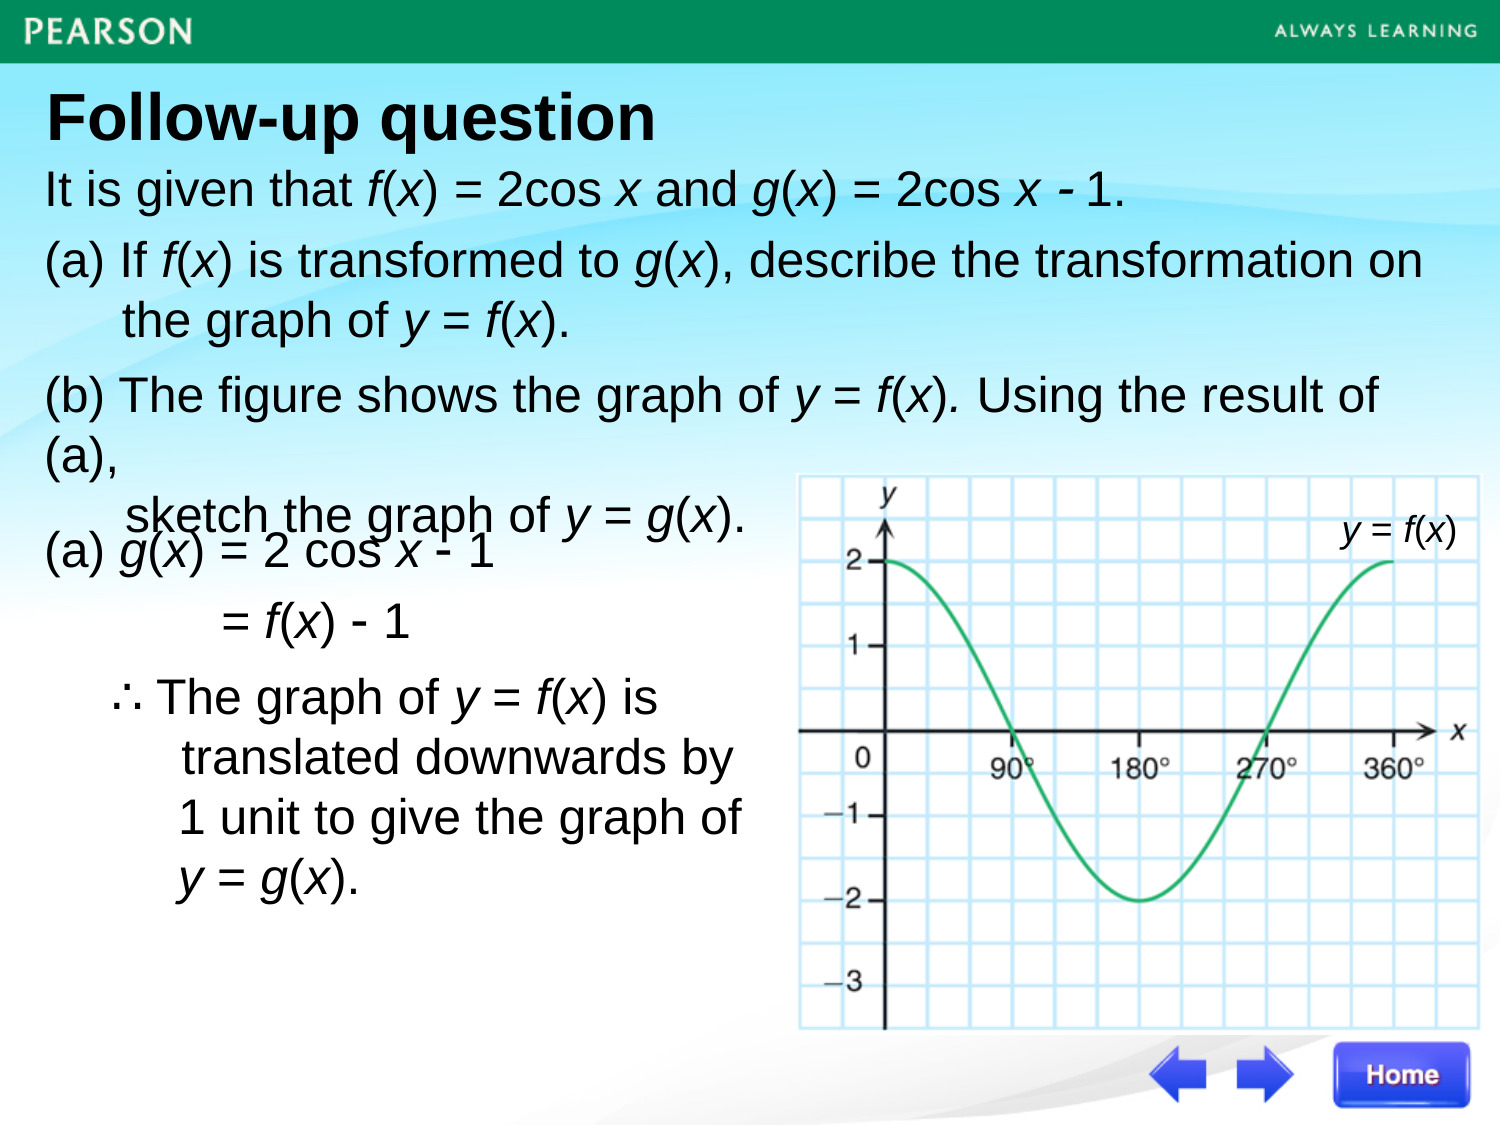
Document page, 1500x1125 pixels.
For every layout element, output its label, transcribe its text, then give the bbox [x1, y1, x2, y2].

text_box (a) g(x) = 2 cos x  1 [29, 510, 526, 586]
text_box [796, 473, 1483, 1036]
text_box Follow-up question [31, 66, 673, 148]
picture [0, 0, 1500, 1125]
text_box (b) The figure shows the graph of y = f(x). Using the result of (a), sketch the graph of y = g(x). [29, 355, 1471, 550]
text_box It is given that f(x) = 2cos x and g(x) = 2cos x  1. [29, 148, 1176, 219]
text_box (a) If f(x) is transformed to g(x), describe the transformation on the graph of y = f(x). [29, 219, 1471, 355]
text_box ∴ The graph of y = f(x) is translated downwards by 1 unit to give the graph of y = g(x). [96, 656, 791, 912]
text_box = f(x)  1 [206, 581, 455, 656]
